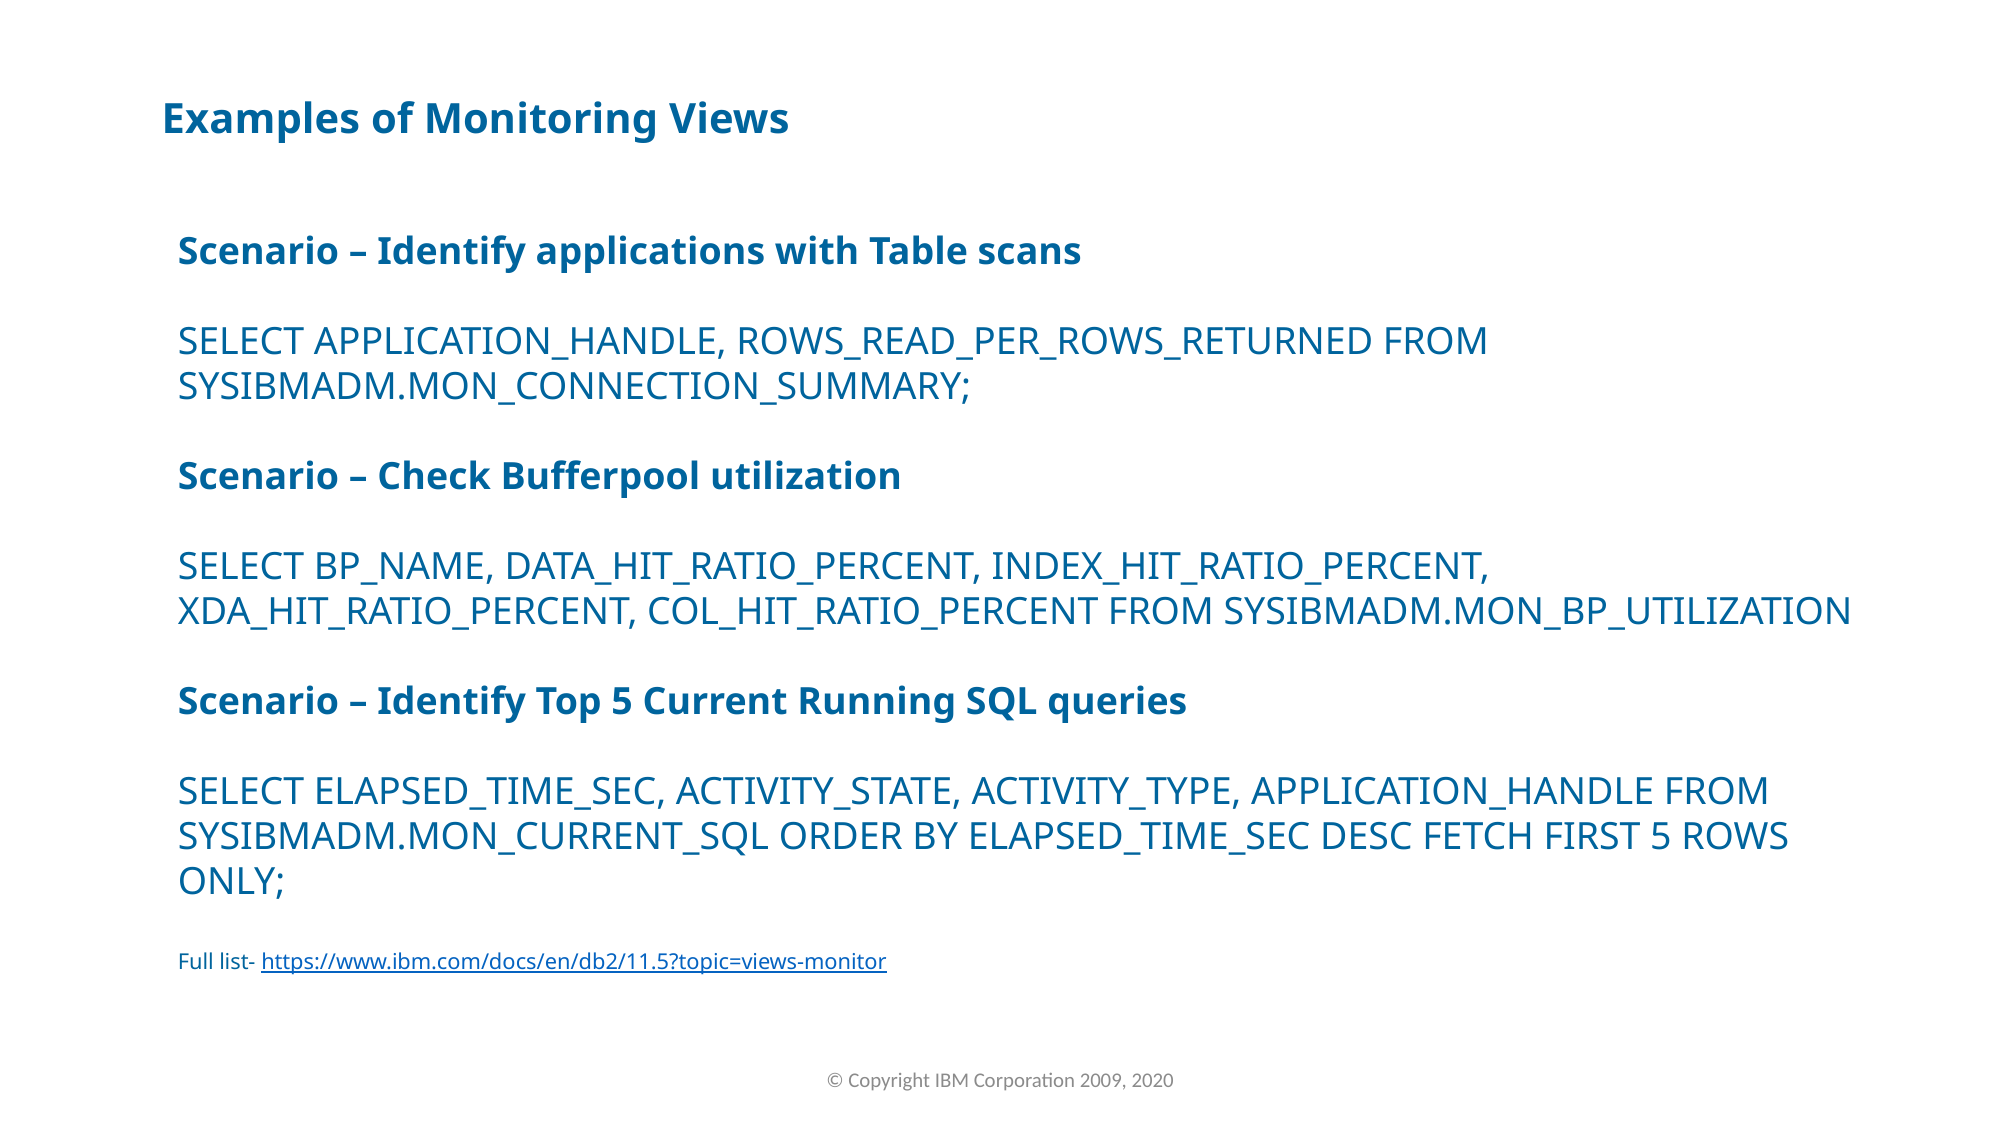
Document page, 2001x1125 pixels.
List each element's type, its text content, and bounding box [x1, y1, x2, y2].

text_box © Copyright IBM Corporation 2009, 2020 [0, 1067, 2000, 1091]
text_box Scenario – Identify applications with Table scans SELECT APPLICATION_HANDLE, ROWS_READ_PER_ROWS_RETURNED FROM SYSIBMADM.MON_CONNECTION_SUMMARY; Scenario – Check Bufferpool utilization SELECT BP_NAME, DATA_HIT_RATIO_PERCENT, INDEX_HIT_RATIO_PERCENT, XDA_HIT_RATIO_PERCENT, COL_HIT_RATIO_PERCENT FROM SYSIBMADM.MON_BP_UTILIZATION Scenario – Identify Top 5 Current Running SQL queries SELECT ELAPSED_TIME_SEC, ACTIVITY_STATE, ACTIVITY_TYPE, APPLICATION_HANDLE FROM SYSIBMADM.MON_CURRENT_SQL ORDER BY ELAPSED_TIME_SEC DESC FETCH FIRST 5 ROWS ONLY; Full list- https://www.ibm.com/docs/en/db2/11.5?topic=views-monitor [163, 220, 1869, 985]
text_box Examples of Monitoring Views [146, 84, 805, 149]
